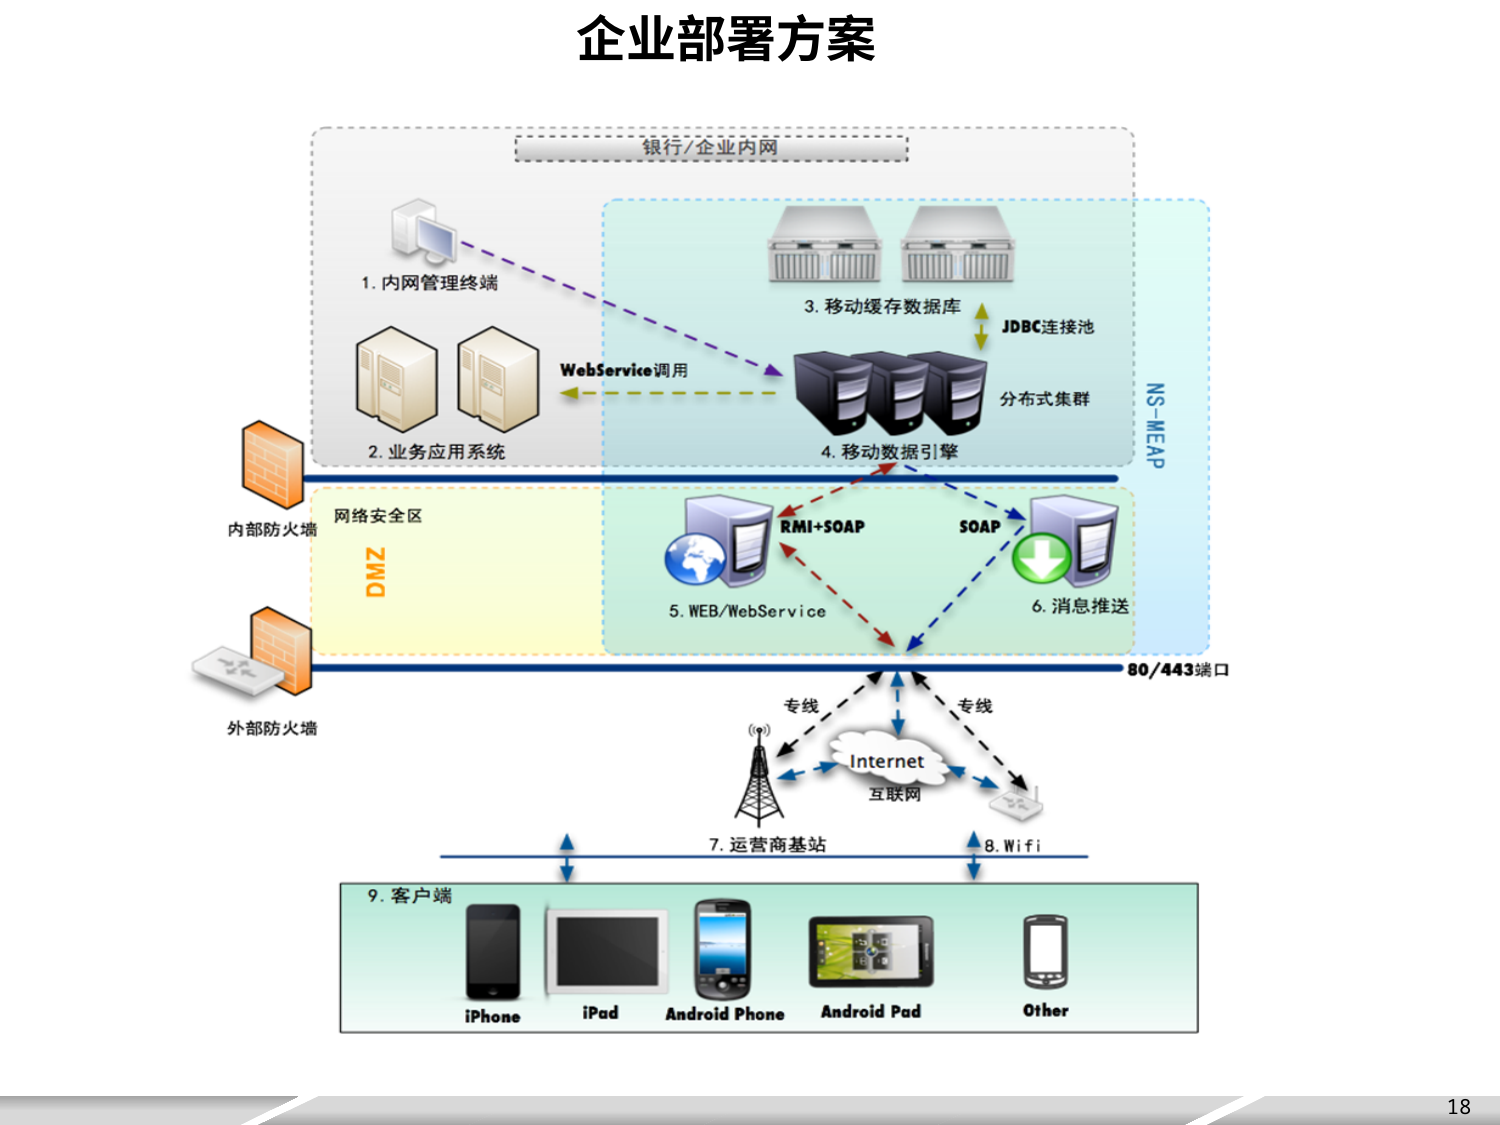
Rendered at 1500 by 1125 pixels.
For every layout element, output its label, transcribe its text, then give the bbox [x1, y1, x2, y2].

picture [182, 125, 1294, 1035]
title 企业部署方案 [79, 0, 1373, 203]
slide_number 18 [1136, 1078, 1487, 1125]
